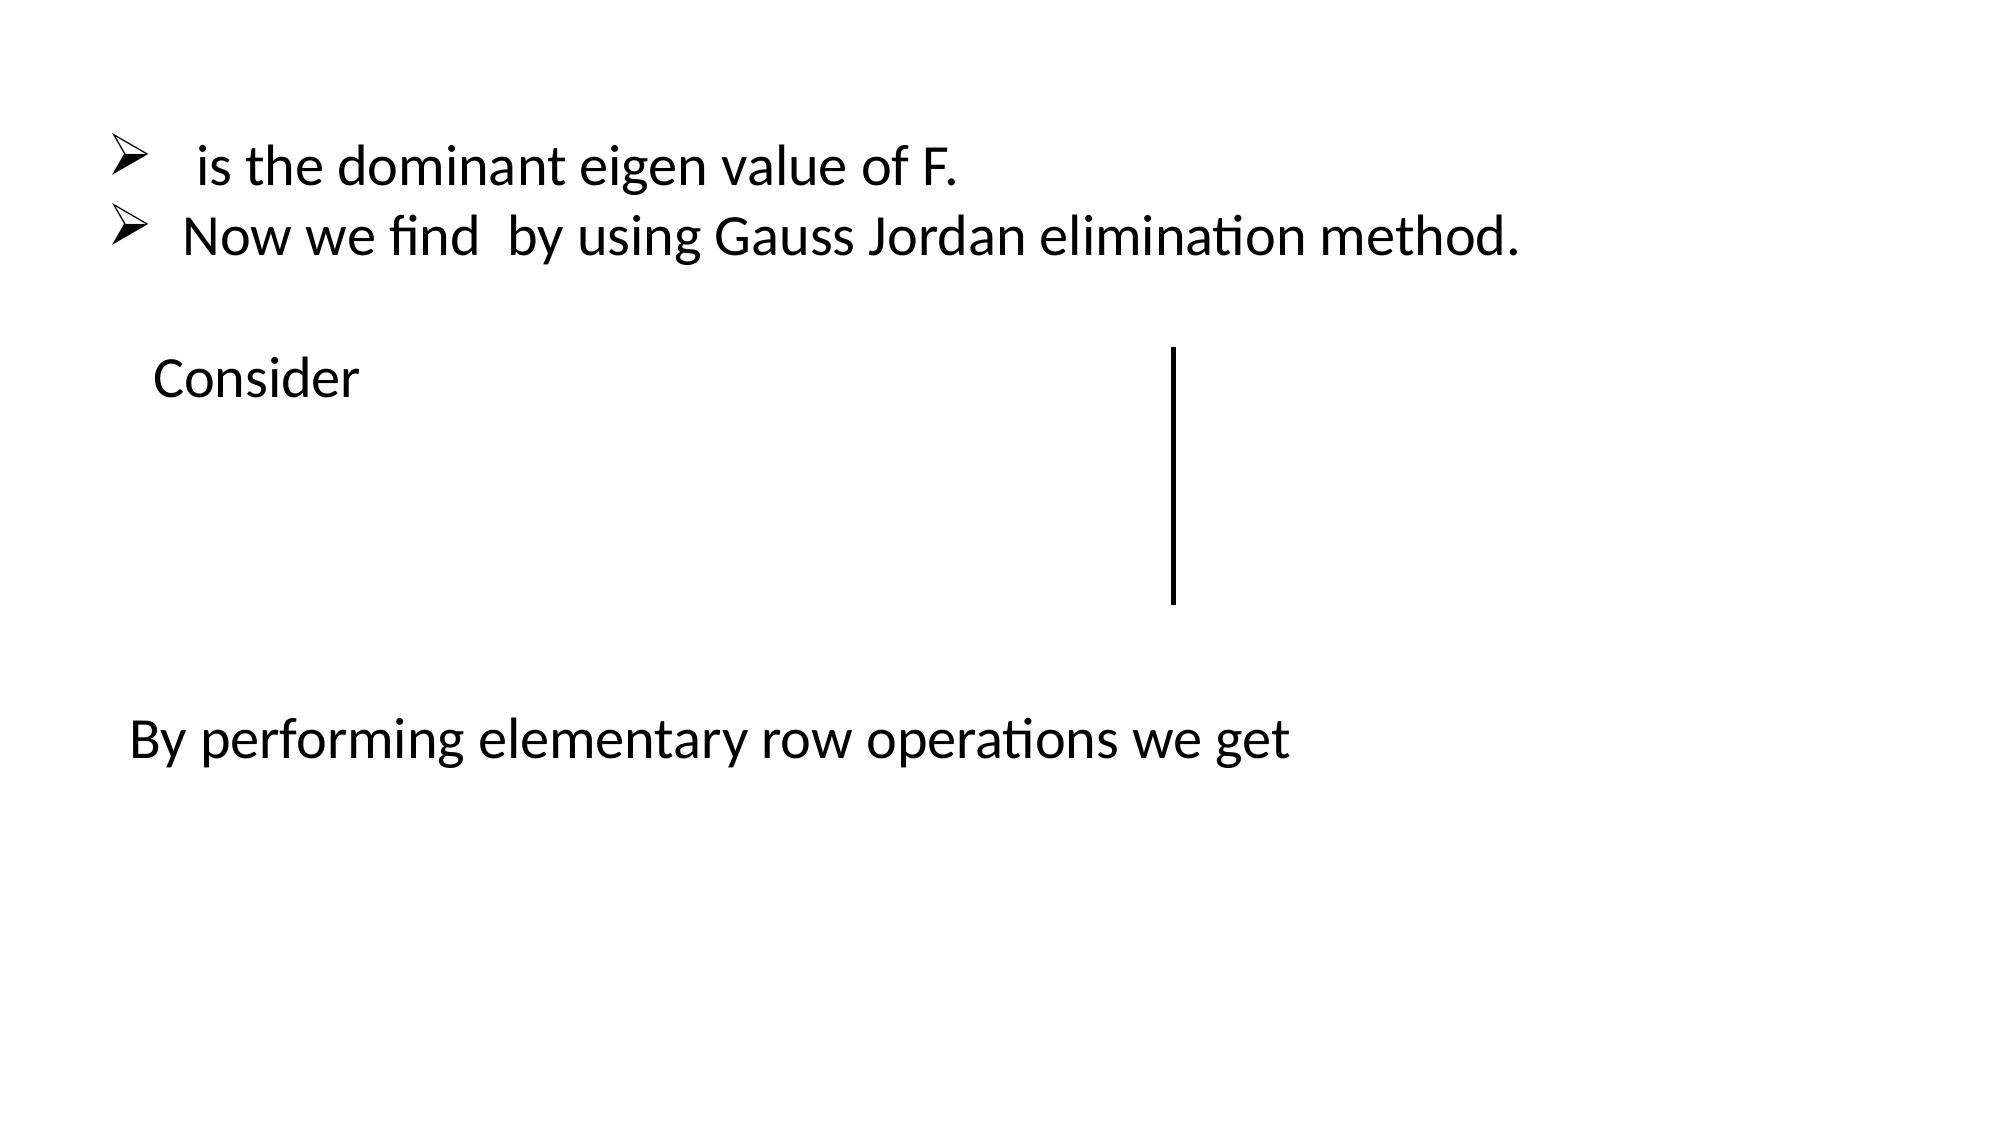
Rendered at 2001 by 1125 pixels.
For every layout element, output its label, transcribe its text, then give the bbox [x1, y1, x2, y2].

text_box By performing elementary row operations we get [114, 692, 1790, 778]
